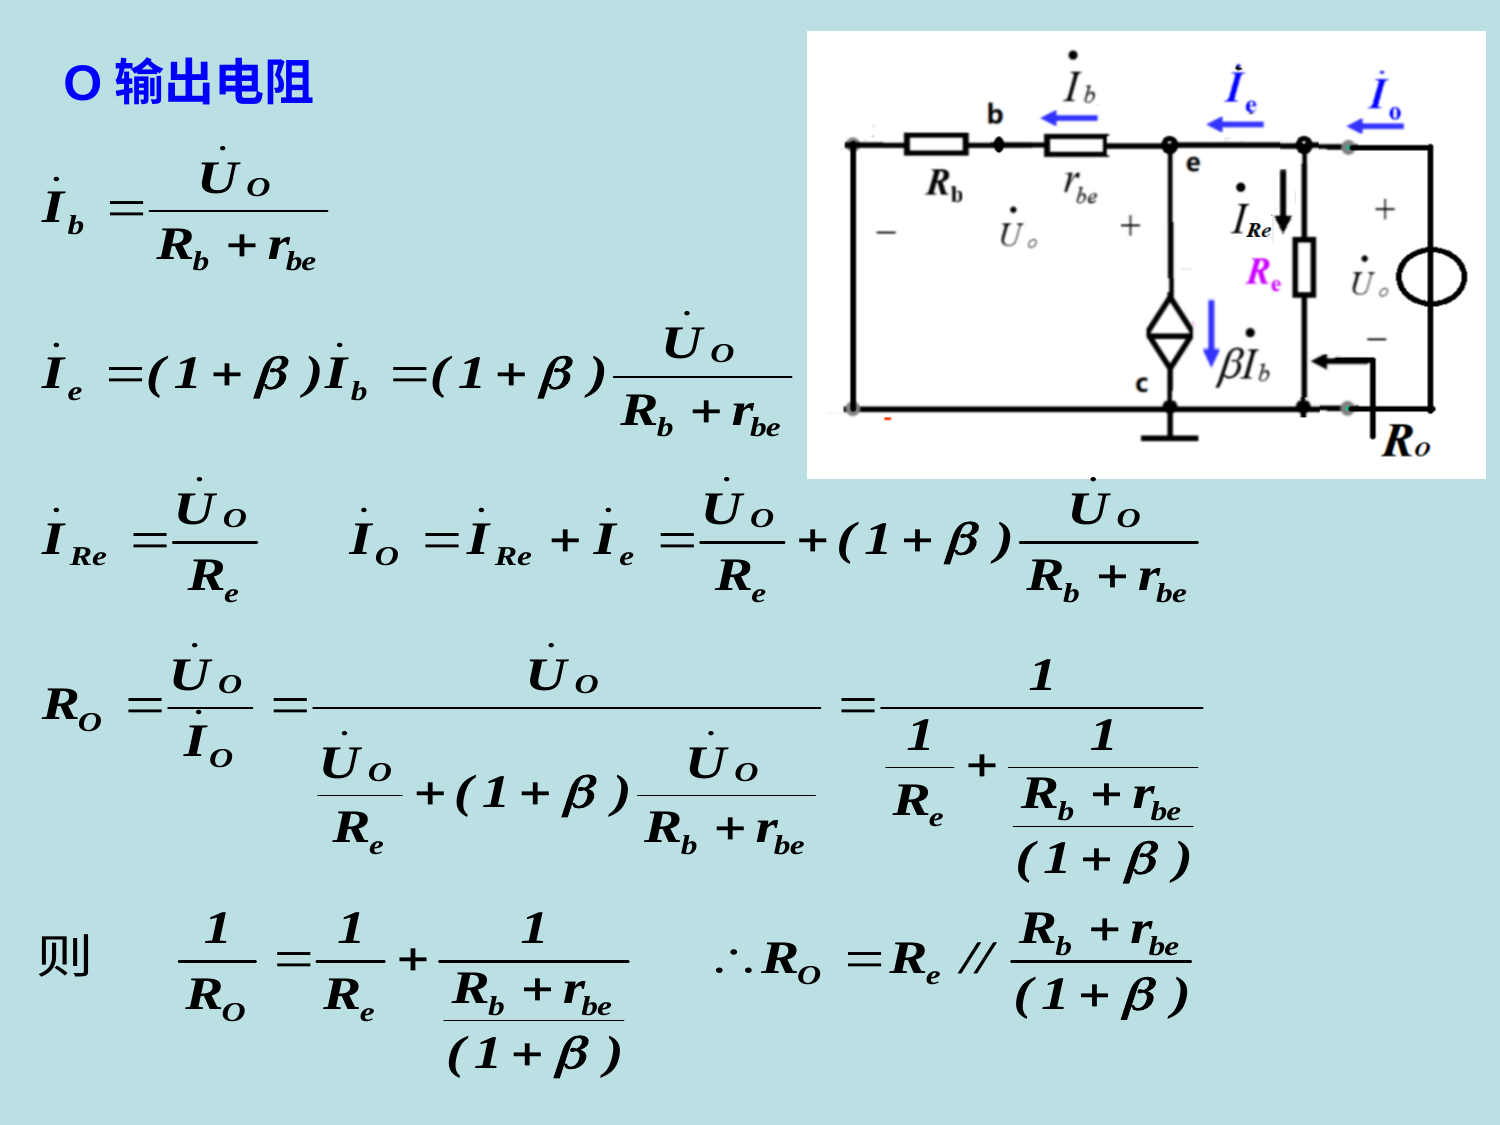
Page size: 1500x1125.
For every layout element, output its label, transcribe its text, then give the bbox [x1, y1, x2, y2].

text_box O输出电阻 [48, 43, 329, 118]
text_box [30, 118, 1216, 1087]
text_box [806, 31, 1486, 479]
